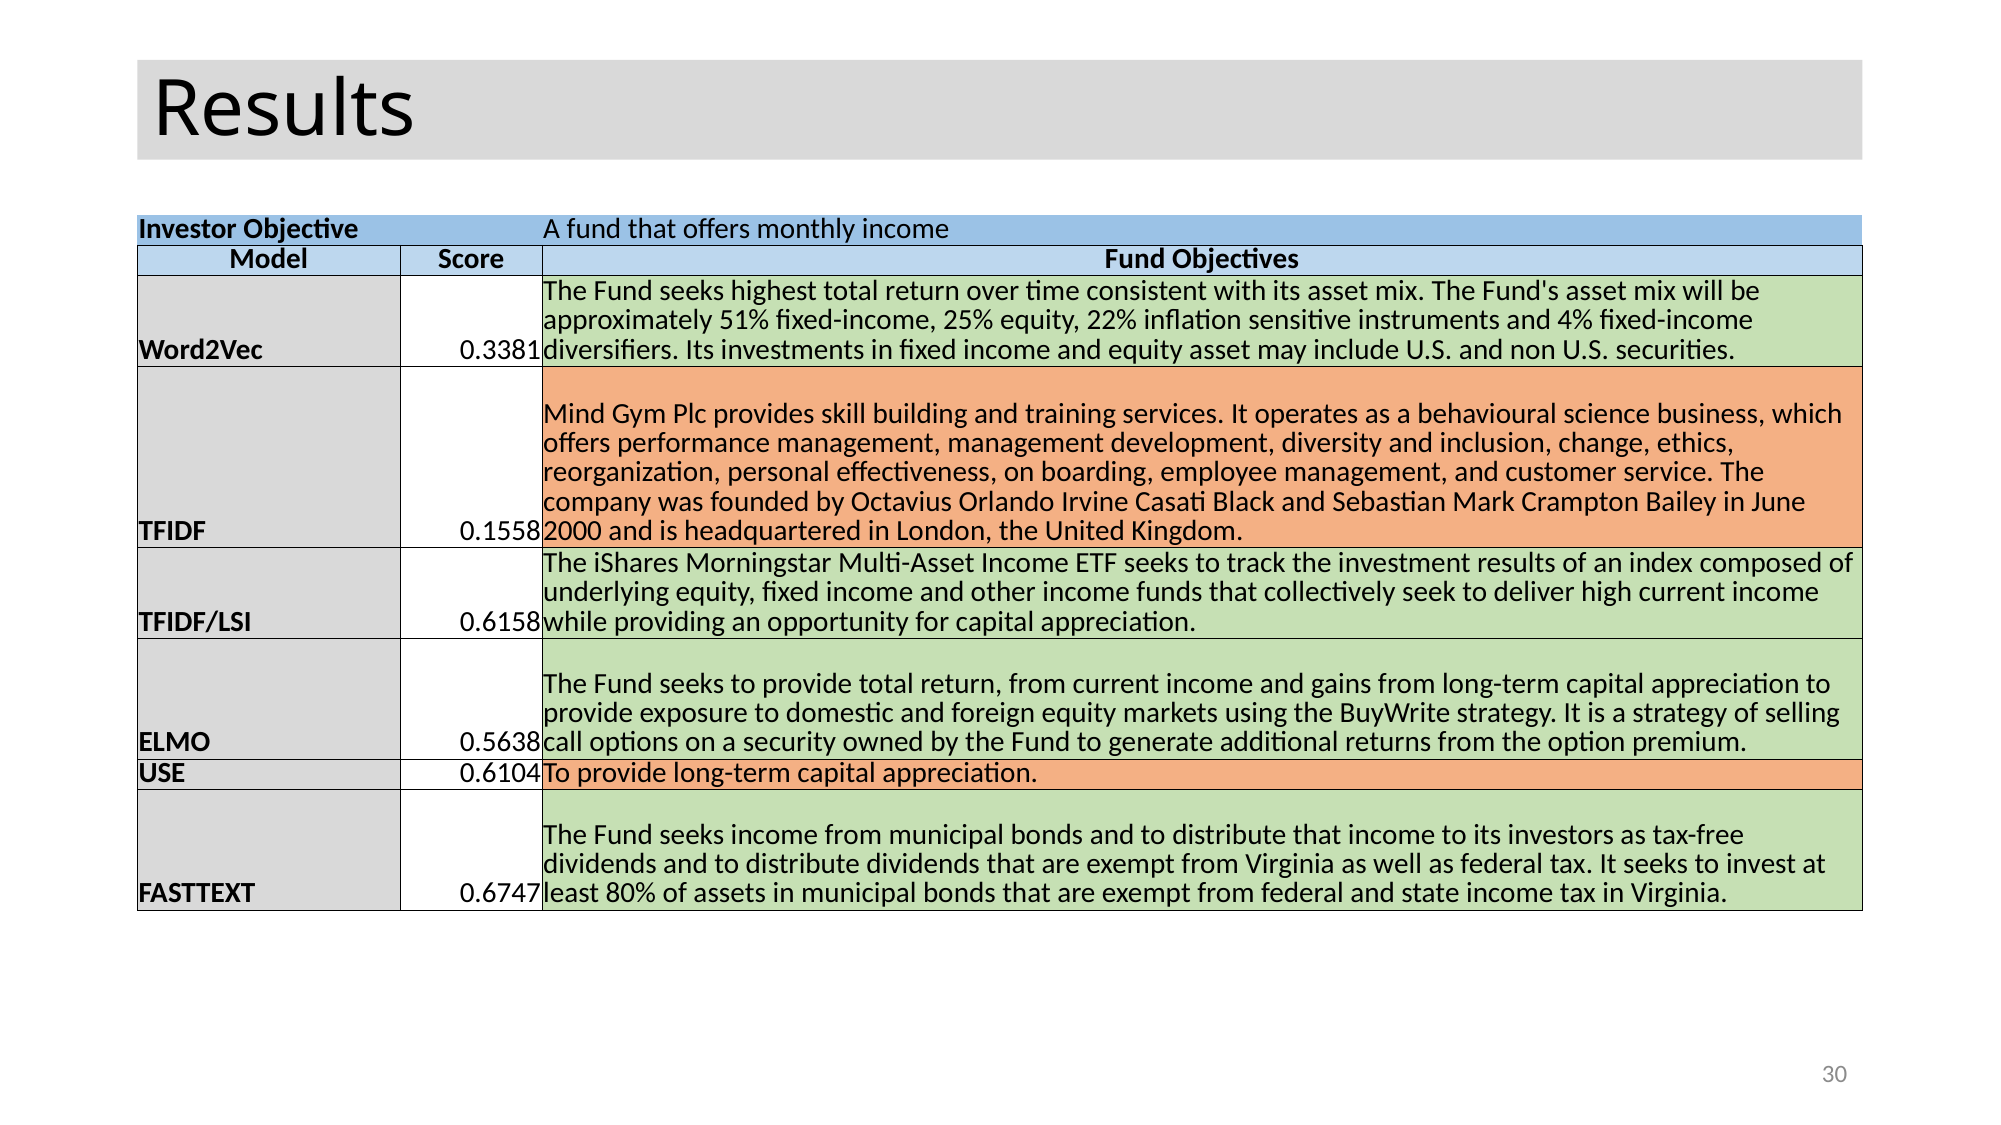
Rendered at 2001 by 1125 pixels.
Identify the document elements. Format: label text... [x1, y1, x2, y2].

table_cell Word2Vec [138, 276, 400, 366]
table_cell Mind Gym Plc provides skill building and training services. It operates as a behavioural science business, which offers performance management, management development, diversity and inclusion, change, ethics, reorganization, personal effectiveness, on boarding, employee management, and customer service. The company was founded by Octavius Orlando Irvine Casati Black and Sebastian Mark Crampton Bailey in June 2000 and is headquartered in London, the United Kingdom. [543, 367, 1862, 547]
table_header A fund that offers monthly income [542, 215, 1862, 245]
table_cell 0.6158 [401, 548, 542, 638]
table_header [400, 215, 542, 245]
table_cell TFIDF [138, 367, 400, 547]
table_cell 0.6747 [401, 790, 542, 910]
table_cell Score [401, 246, 542, 275]
table_cell 0.3381 [401, 276, 542, 366]
table_cell 0.1558 [401, 367, 542, 547]
table_cell FASTTEXT [138, 790, 400, 910]
table_cell 0.5638 [401, 639, 542, 759]
title Results [137, 59, 1863, 160]
table_cell The Fund seeks to provide total return, from current income and gains from long-term capital appreciation to provide exposure to domestic and foreign equity markets using the BuyWrite strategy. It is a strategy of selling call options on a security owned by the Fund to generate additional returns from the option premium. [543, 639, 1862, 759]
table_cell To provide long-term capital appreciation. [543, 760, 1862, 789]
table_cell The Fund seeks highest total return over time consistent with its asset mix. The Fund's asset mix will be approximately 51% fixed-income, 25% equity, 22% inflation sensitive instruments and 4% fixed-income diversifiers. Its investments in fixed income and equity asset may include U.S. and non U.S. securities. [543, 276, 1862, 366]
table_cell Fund Objectives [543, 246, 1862, 275]
table_cell Model [138, 246, 400, 275]
slide_number 30 [1412, 1042, 1863, 1103]
table_cell USE [138, 760, 400, 789]
table_cell The iShares Morningstar Multi-Asset Income ETF seeks to track the investment results of an index composed of underlying equity, fixed income and other income funds that collectively seek to deliver high current income while providing an opportunity for capital appreciation. [543, 548, 1862, 638]
table_header Investor Objective [137, 215, 400, 245]
table_cell 0.6104 [401, 760, 542, 789]
table_cell TFIDF/LSI [138, 548, 400, 638]
table_cell ELMO [138, 639, 400, 759]
table_cell The Fund seeks income from municipal bonds and to distribute that income to its investors as tax-free dividends and to distribute dividends that are exempt from Virginia as well as federal tax. It seeks to invest at least 80% of assets in municipal bonds that are exempt from federal and state income tax in Virginia. [543, 790, 1862, 910]
